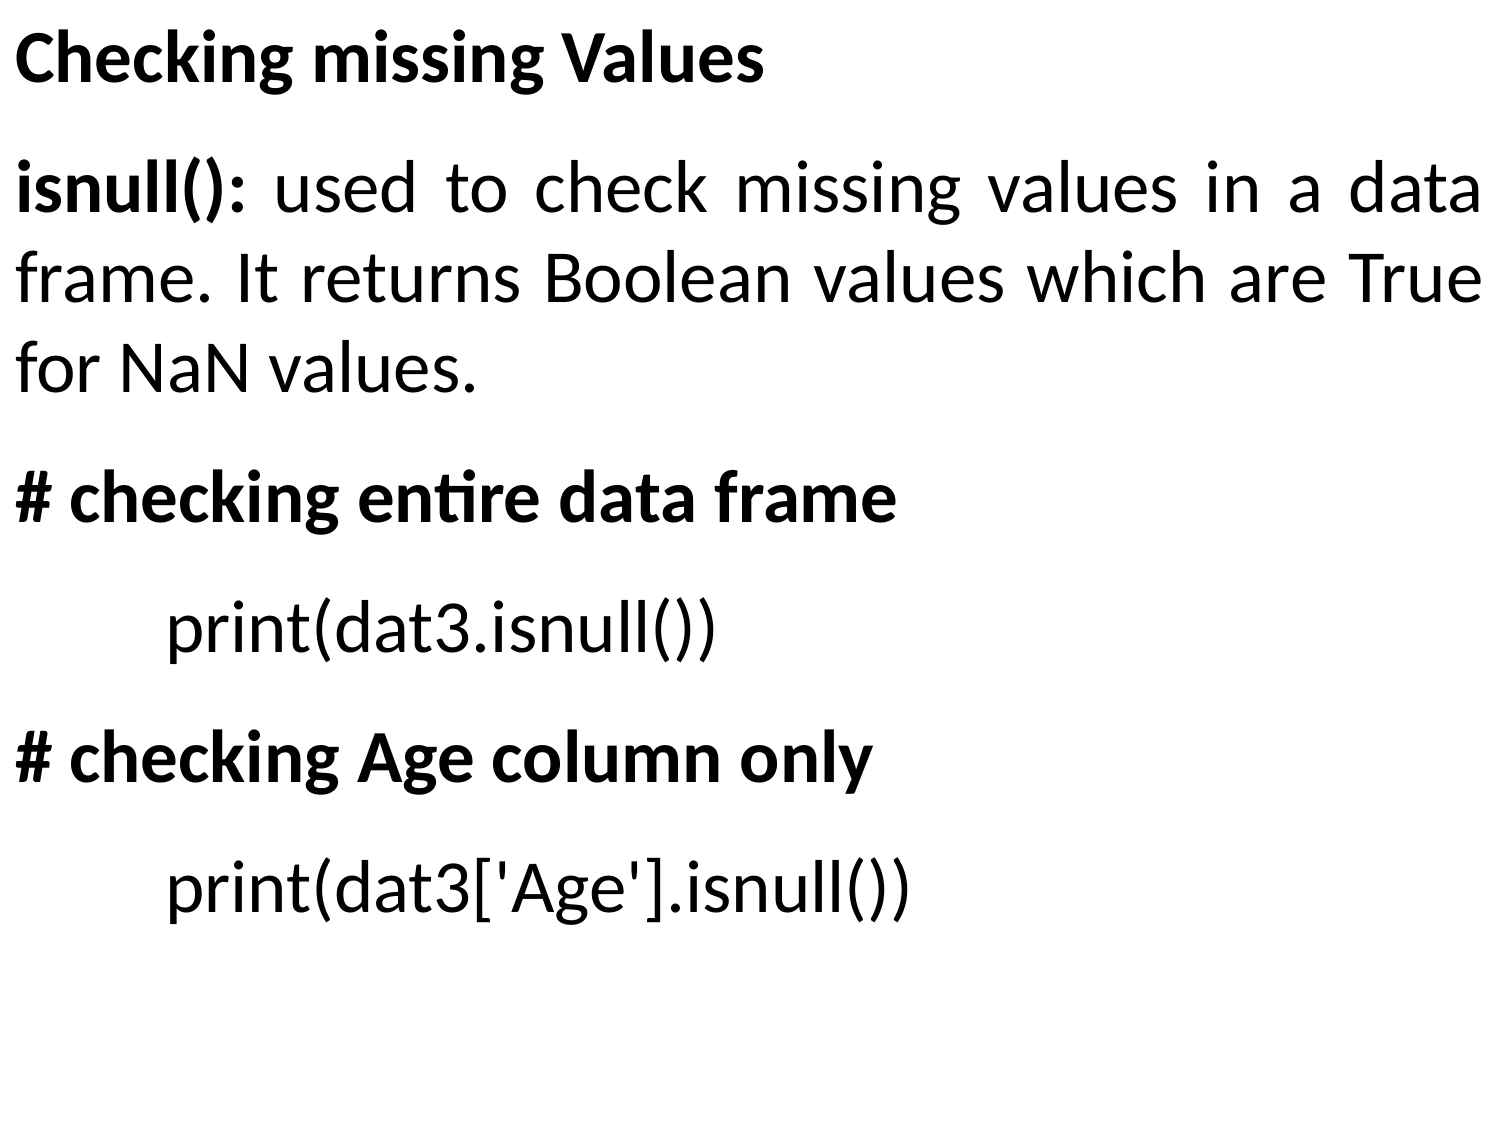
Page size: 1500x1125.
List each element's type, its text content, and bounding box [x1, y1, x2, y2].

subtitle Checking missing Values isnull(): used to check missing values in a data frame. It returns Boolean values which are True for NaN values. # checking entire data frame print(dat3.isnull()) # checking Age column only print(dat3['Age'].isnull()) [0, 0, 1500, 1125]
